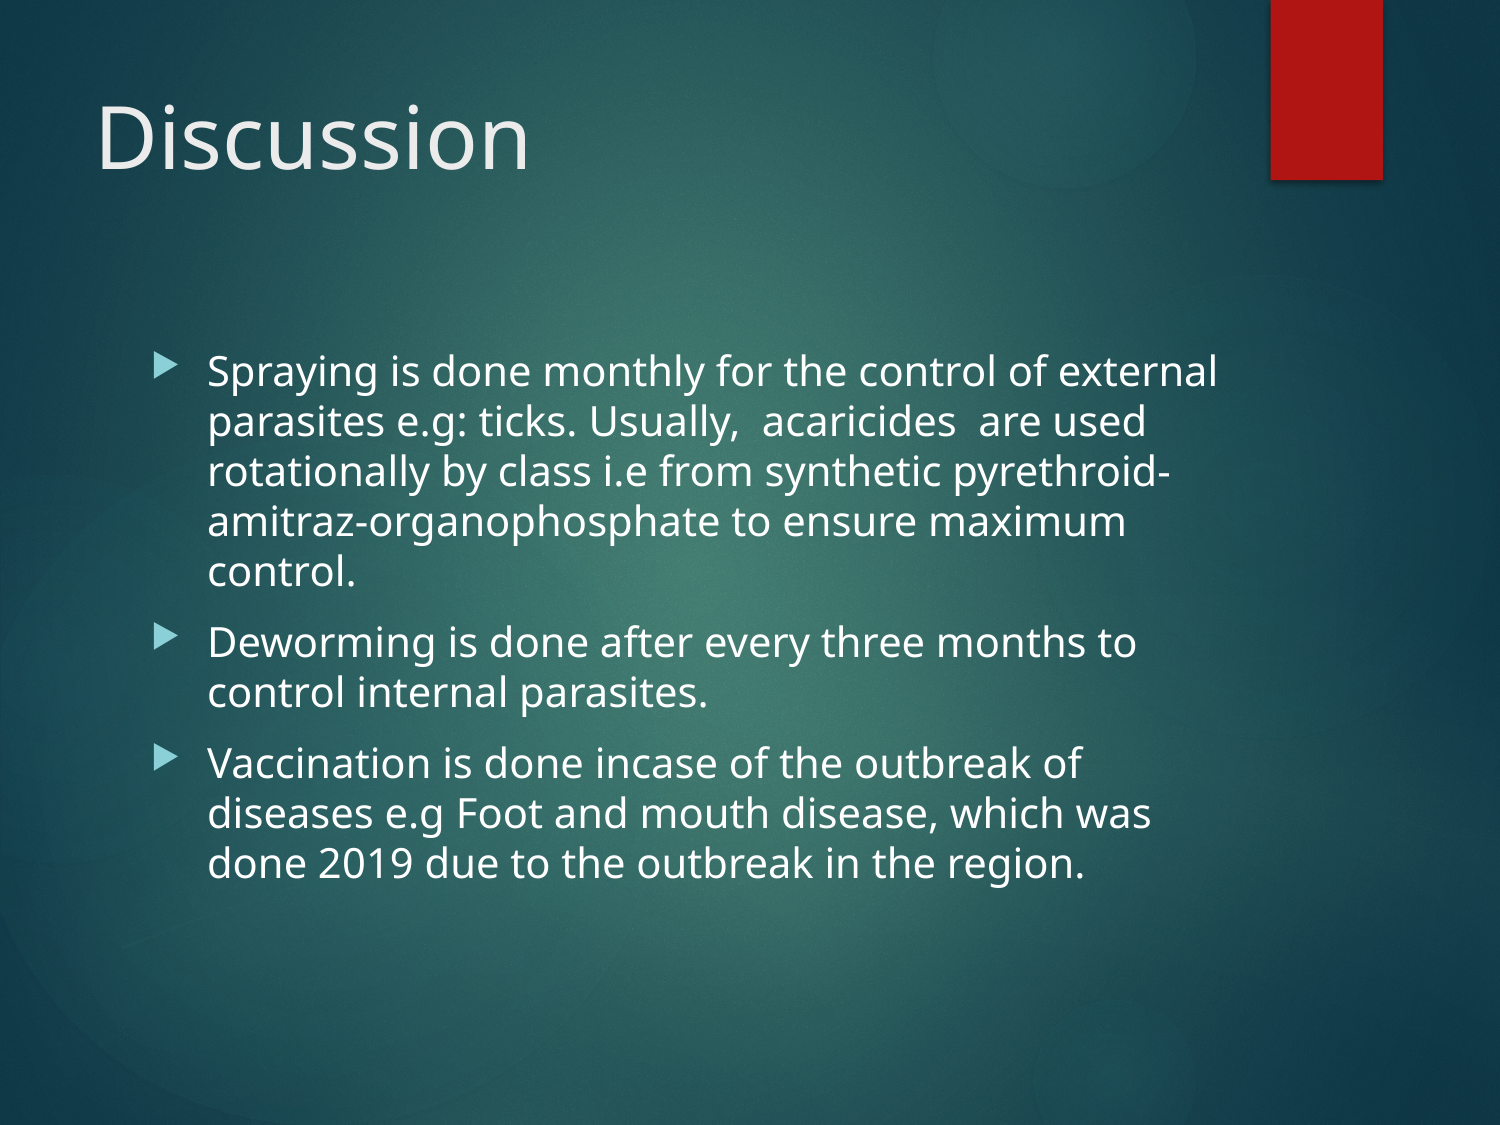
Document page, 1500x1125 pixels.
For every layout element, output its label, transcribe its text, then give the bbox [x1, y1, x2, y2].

list Spraying is done monthly for the control of external parasites e.g: ticks. Usually, acaricides are used rotationally by class i.e from synthetic pyrethroid-amitraz-organophosphate to ensure maximum control. Deworming is done after every three months to control internal parasites. Vaccination is done incase of the outbreak of diseases e.g Foot and mouth disease, which was done 2019 due to the outbreak in the region. [135, 336, 1237, 1025]
title Discussion [79, 74, 1237, 304]
